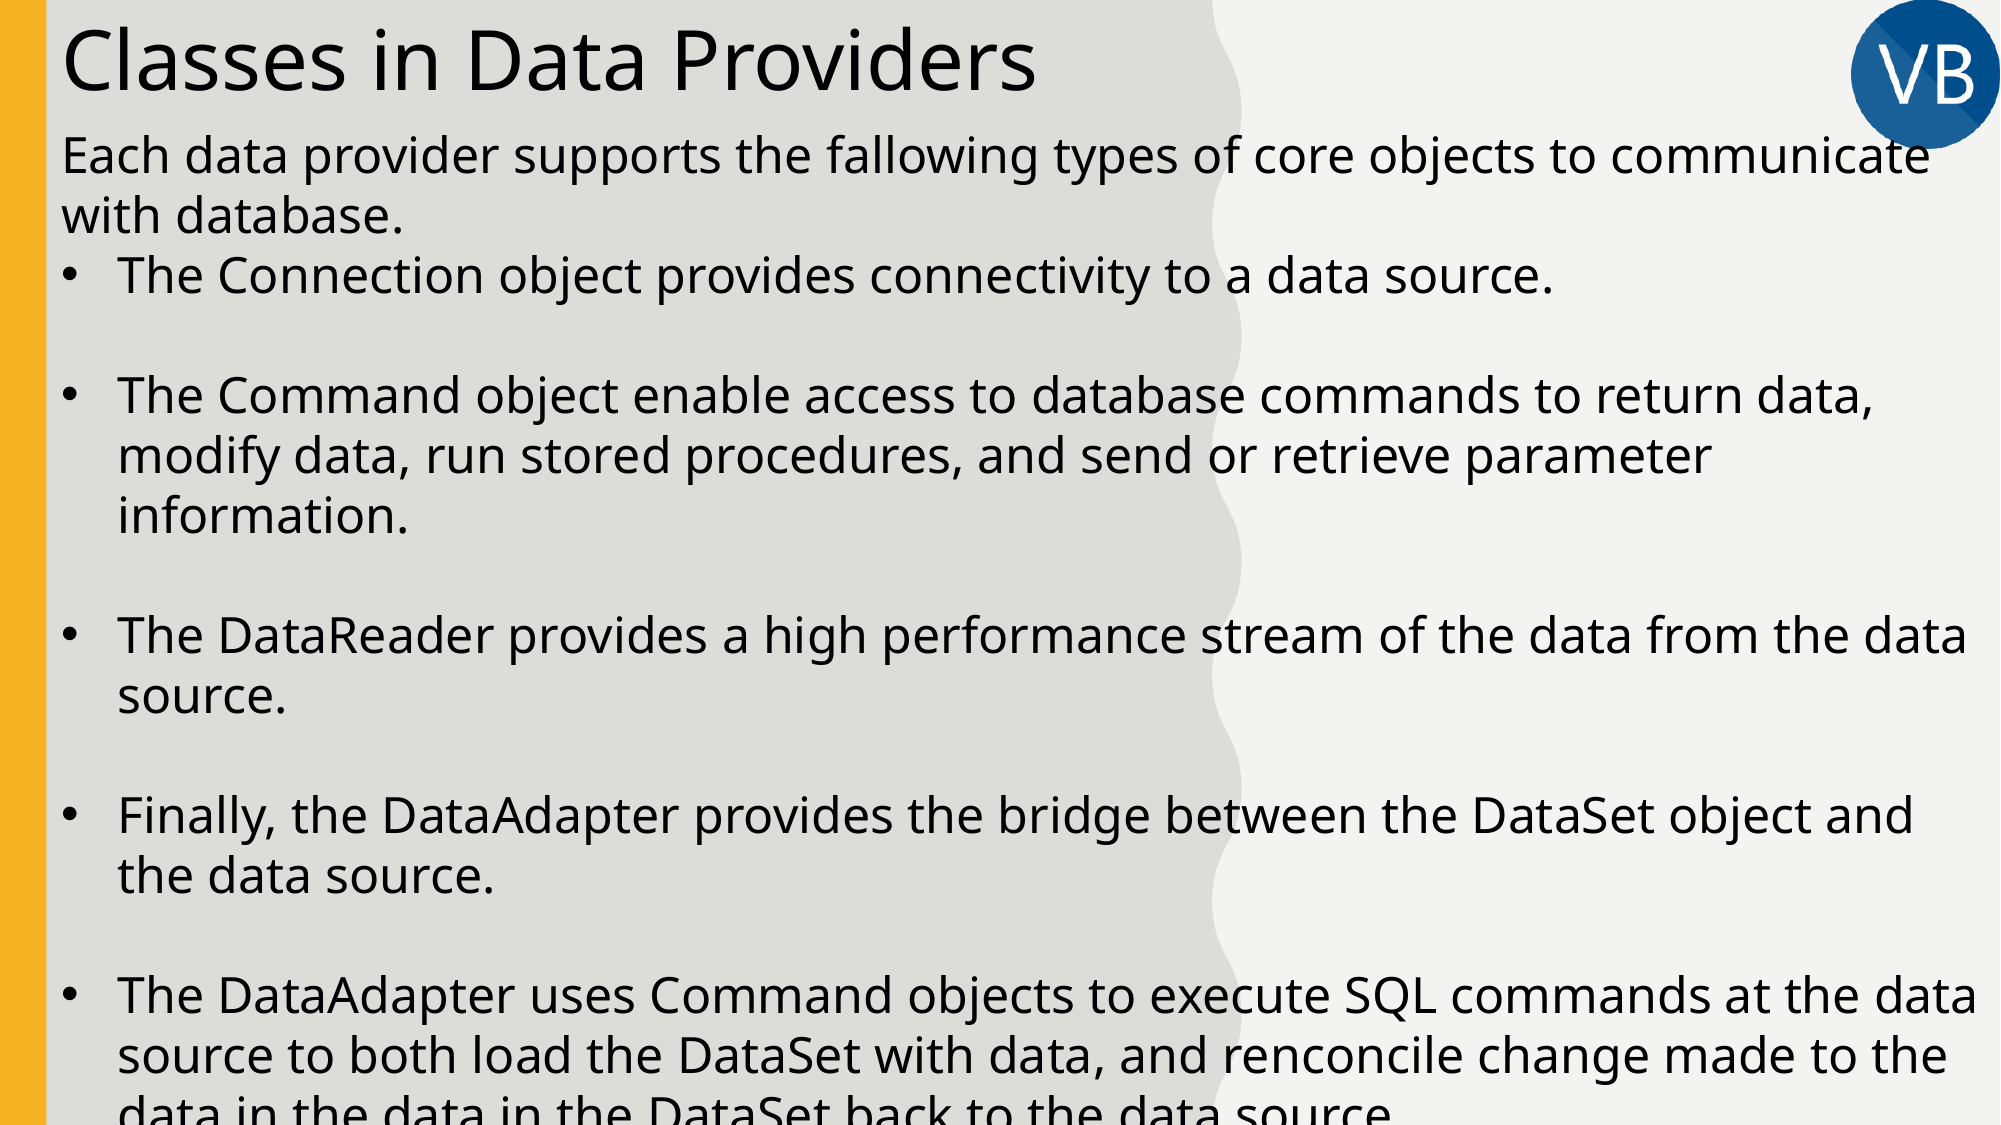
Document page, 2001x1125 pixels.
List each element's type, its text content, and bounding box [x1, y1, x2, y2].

text_box Each data provider supports the fallowing types of core objects to communicate with database. The Connection object provides connectivity to a data source. The Command object enable access to database commands to return data, modify data, run stored procedures, and send or retrieve parameter information. The DataReader provides a high performance stream of the data from the data source. Finally, the DataAdapter provides the bridge between the DataSet object and the data source. The DataAdapter uses Command objects to execute SQL commands at the data source to both load the DataSet with data, and renconcile change made to the data in the data in the DataSet back to the data source. [46, 116, 2000, 1125]
text_box Classes in Data Providers [46, 0, 1851, 115]
picture [1851, 0, 2000, 149]
text_box [0, 0, 47, 1125]
